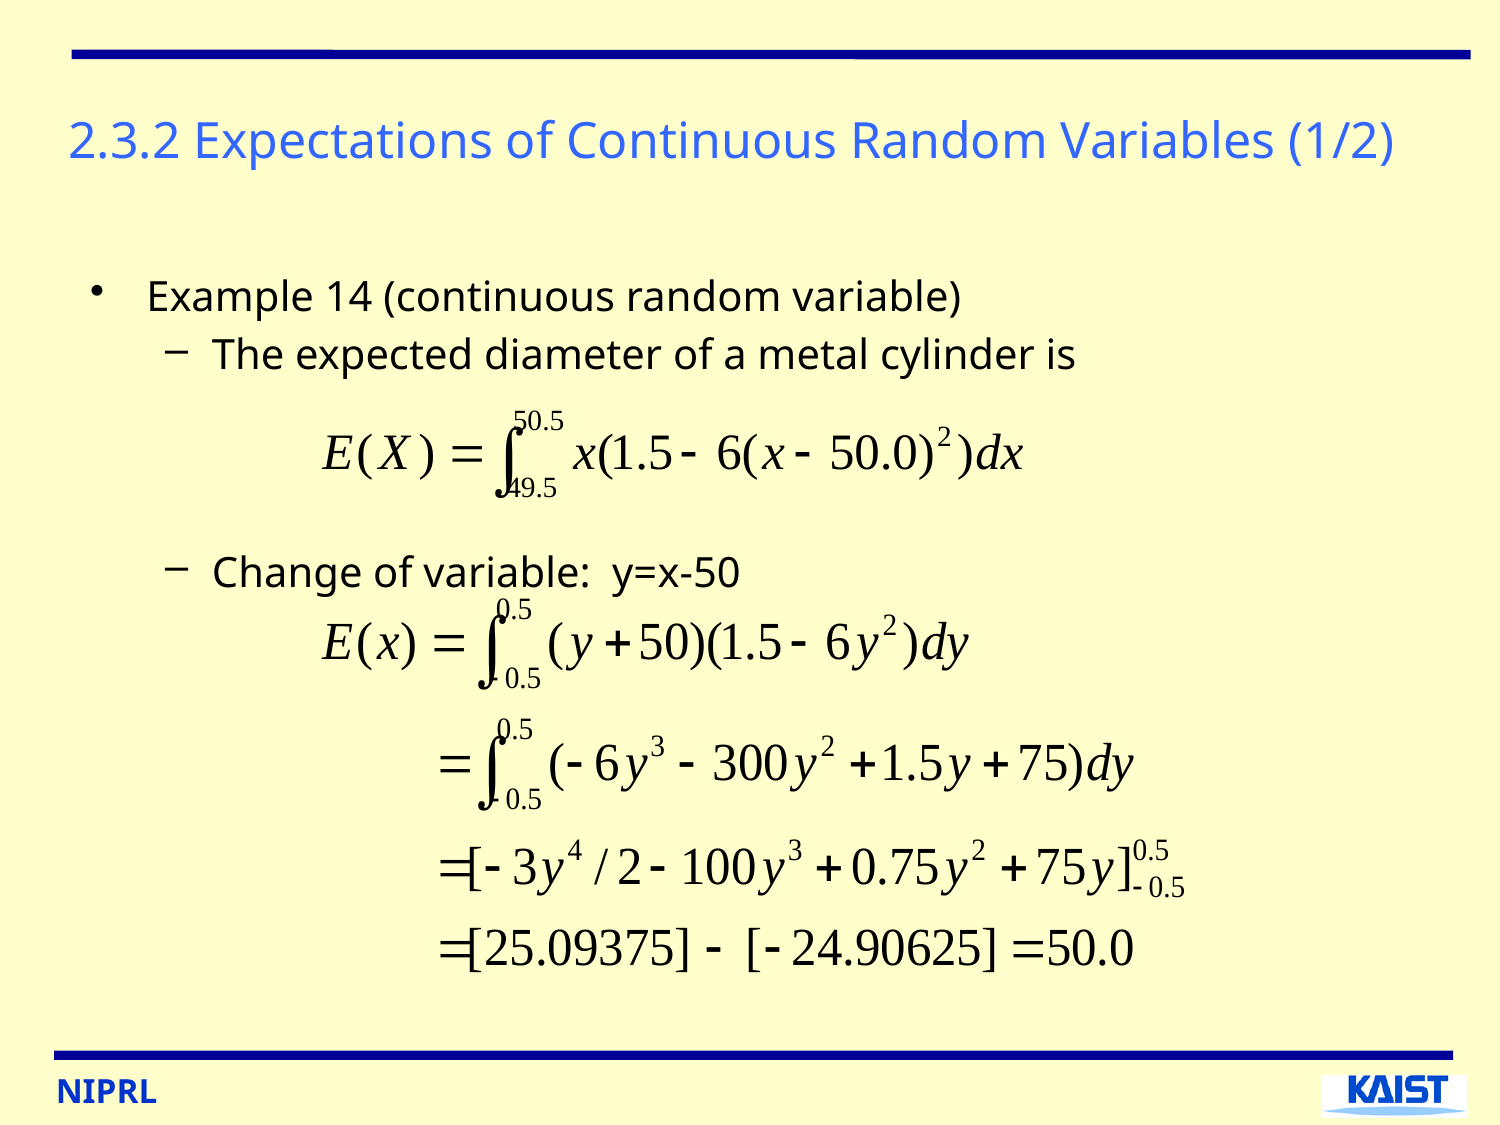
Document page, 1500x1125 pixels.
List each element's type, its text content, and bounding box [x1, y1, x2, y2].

picture [1322, 1075, 1467, 1118]
list Example 14 (continuous random variable) The expected diameter of a metal cylinder is Change of variable: y=x-50 [74, 262, 1436, 1006]
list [312, 585, 1200, 988]
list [312, 396, 1034, 508]
title 2.3.2 Expectations of Continuous Random Variables (1/2) [52, 44, 1448, 233]
